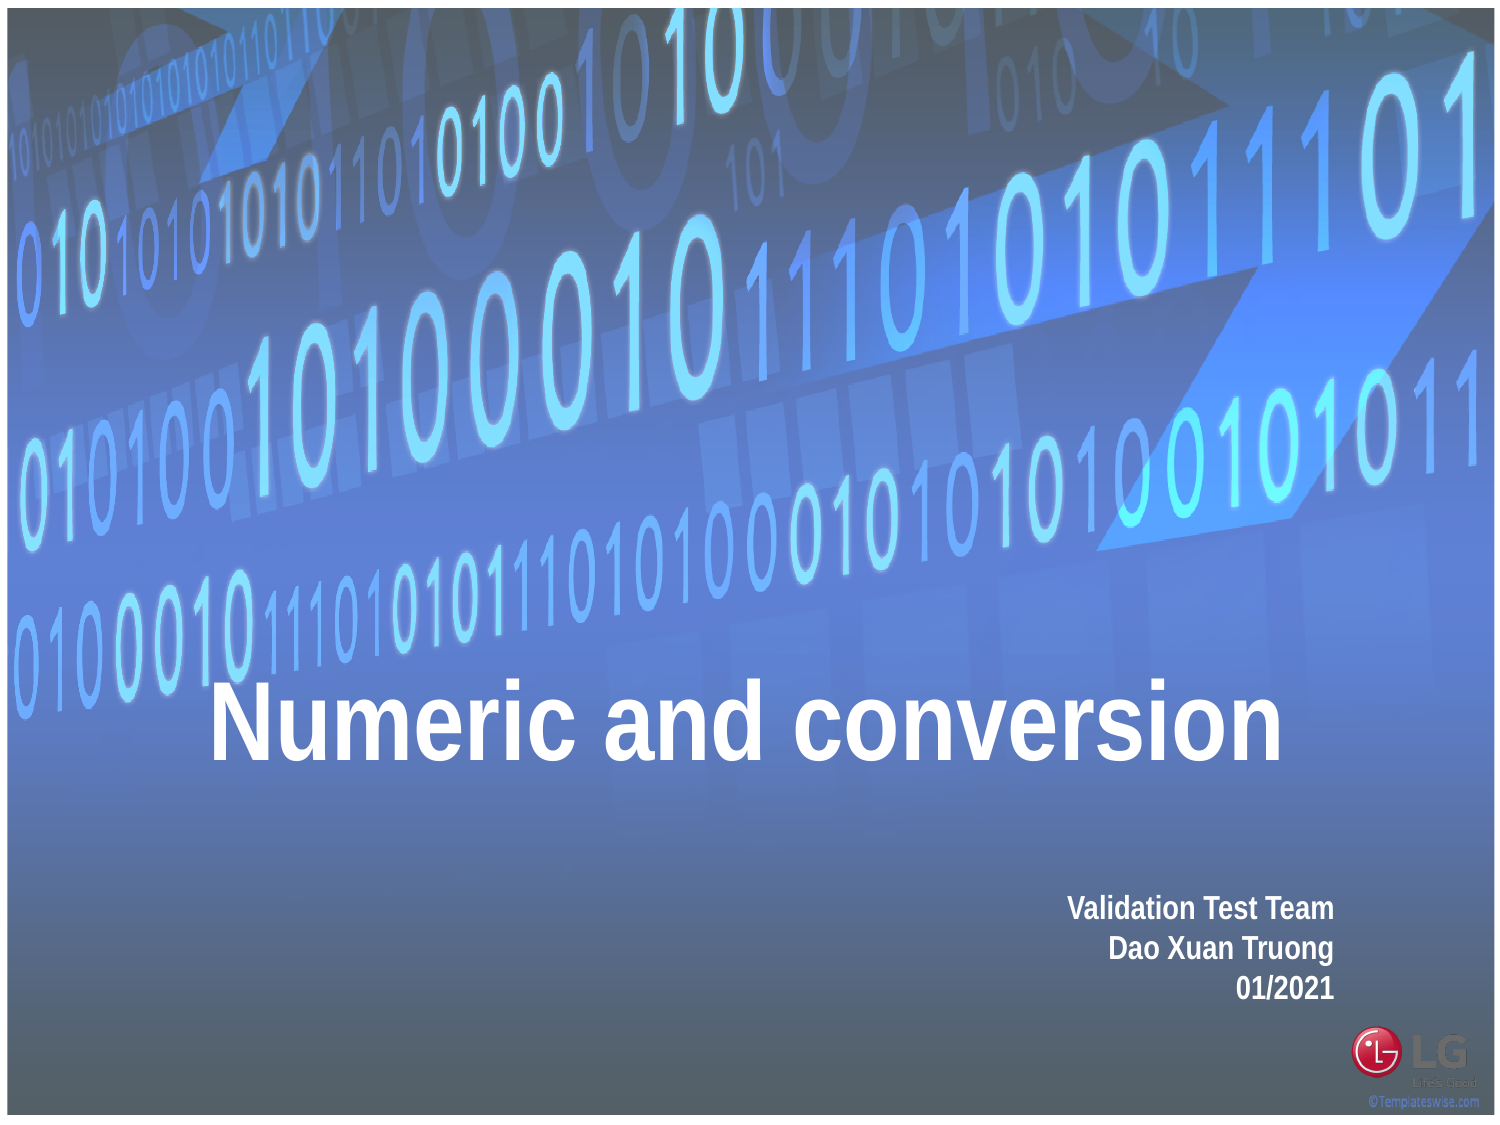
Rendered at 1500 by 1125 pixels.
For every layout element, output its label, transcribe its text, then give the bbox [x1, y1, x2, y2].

text_box Validation Test Team Dao Xuan Truong 01/2021 [892, 879, 1350, 1014]
picture [1349, 1011, 1478, 1103]
text_box Example [0, 0, 1500, 1125]
text_box Numeric and conversion [79, 640, 1414, 791]
